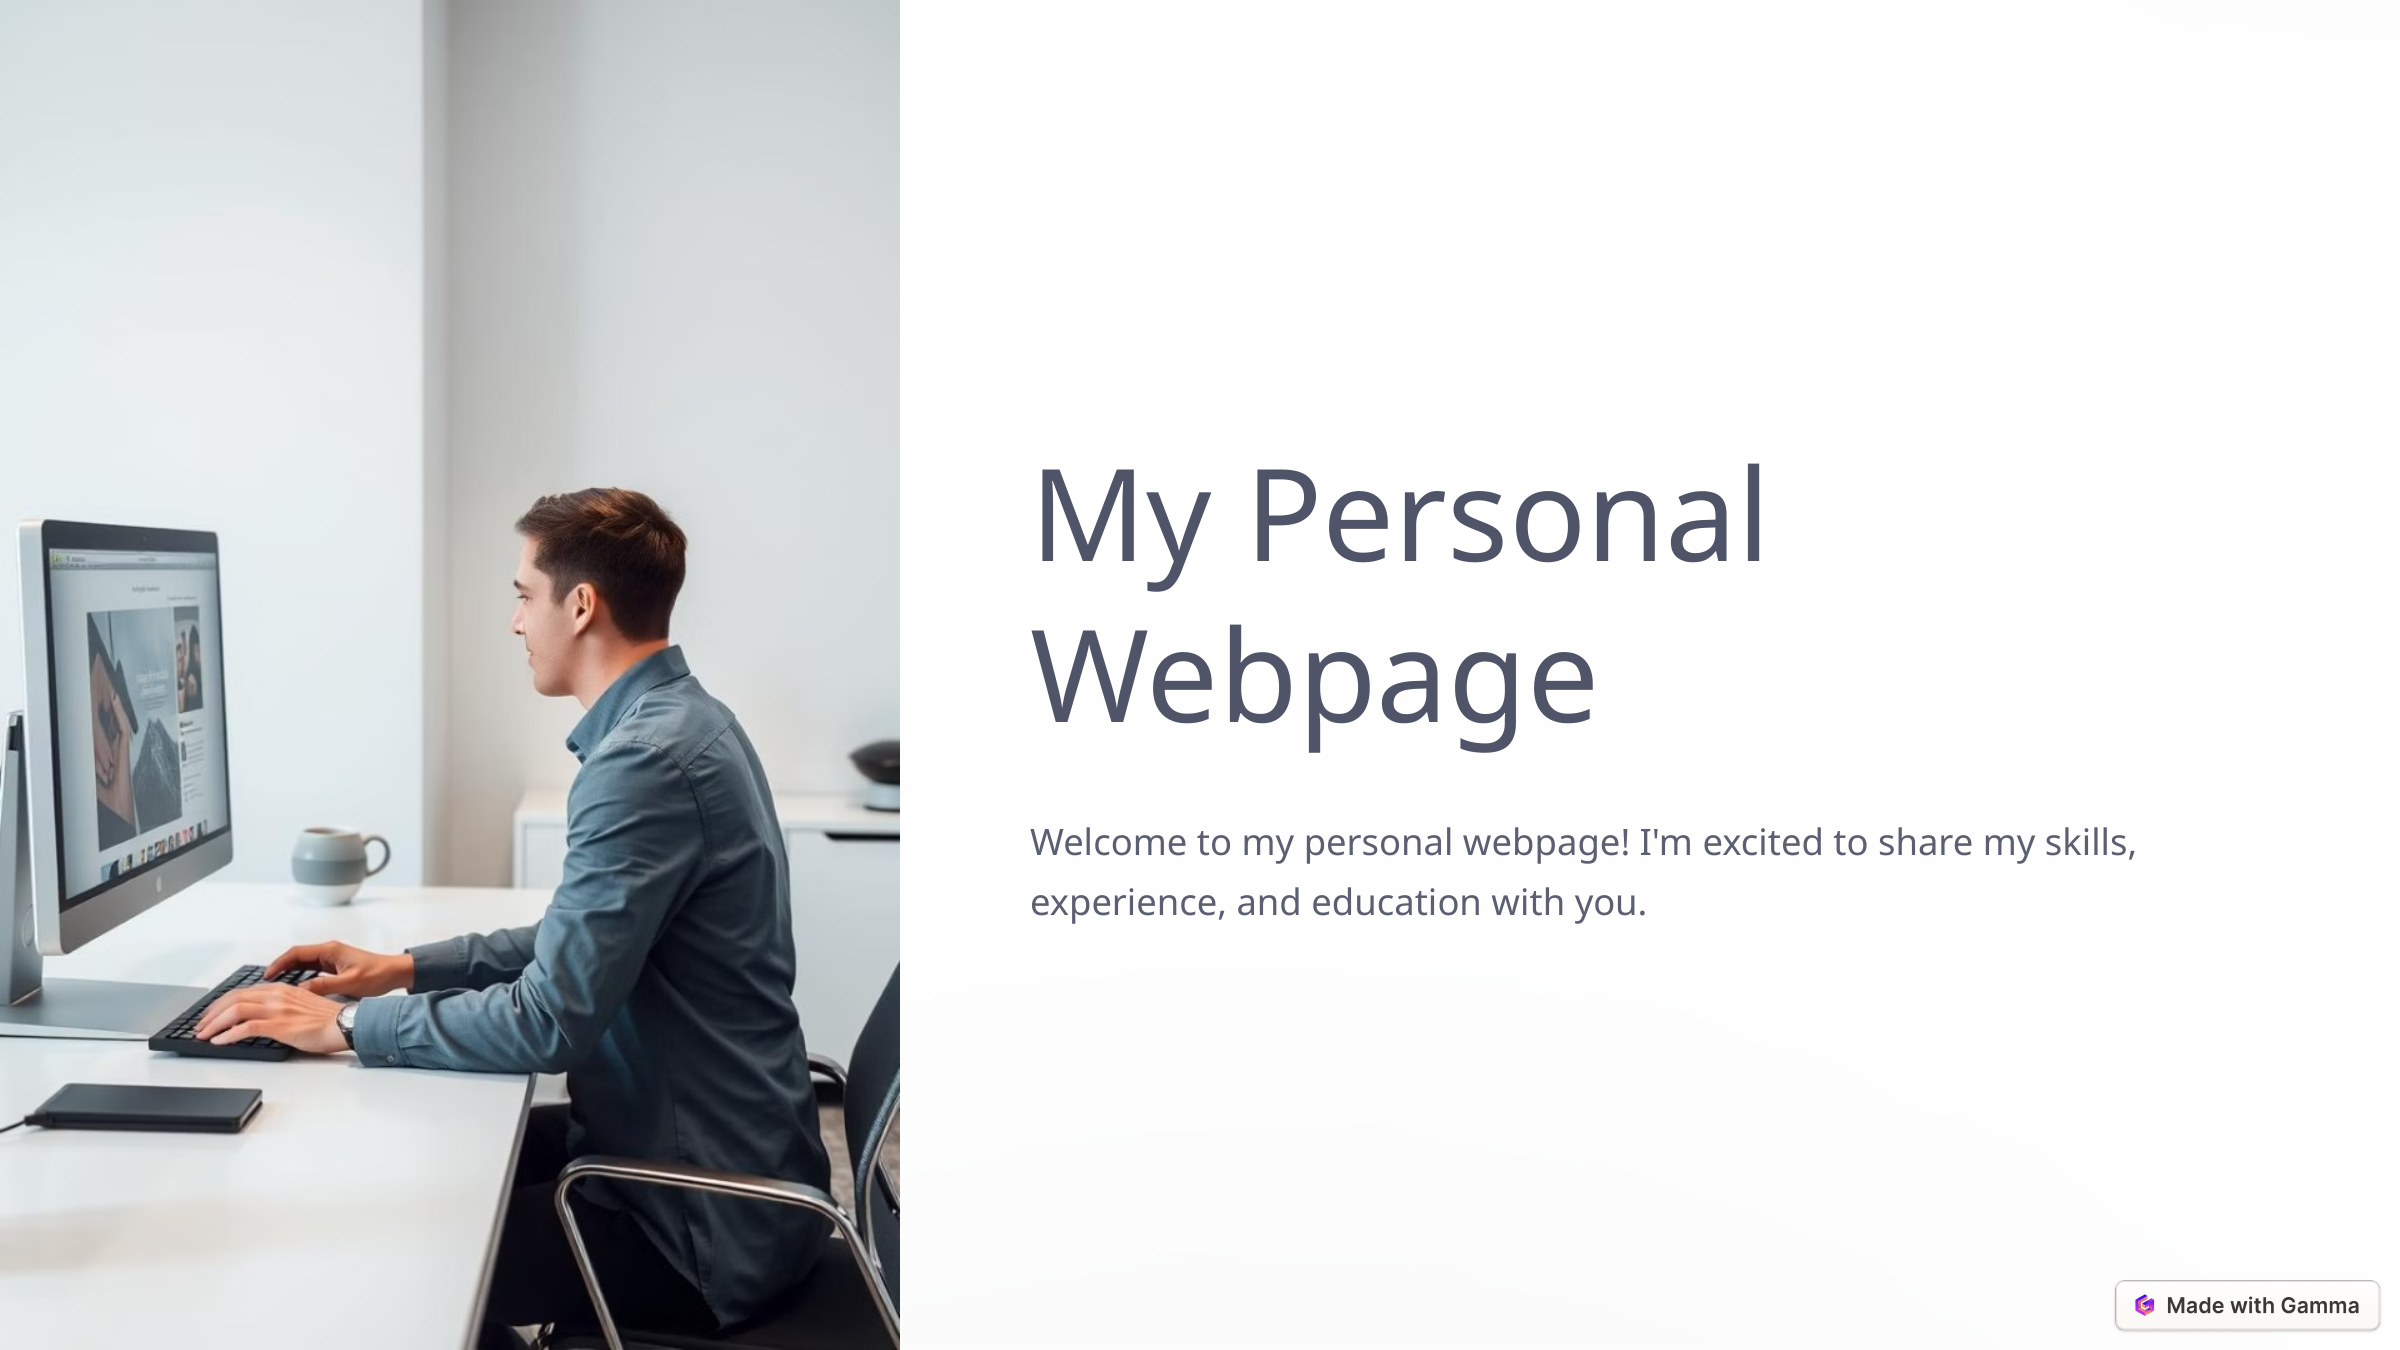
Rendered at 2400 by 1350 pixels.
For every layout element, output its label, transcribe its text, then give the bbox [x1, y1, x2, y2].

text_box My Personal Webpage [1030, 427, 2270, 748]
text_box Welcome to my personal webpage! I'm excited to share my skills, experience, and education with you. [1030, 803, 2270, 923]
picture [0, 0, 900, 1350]
picture [2106, 1271, 2389, 1339]
